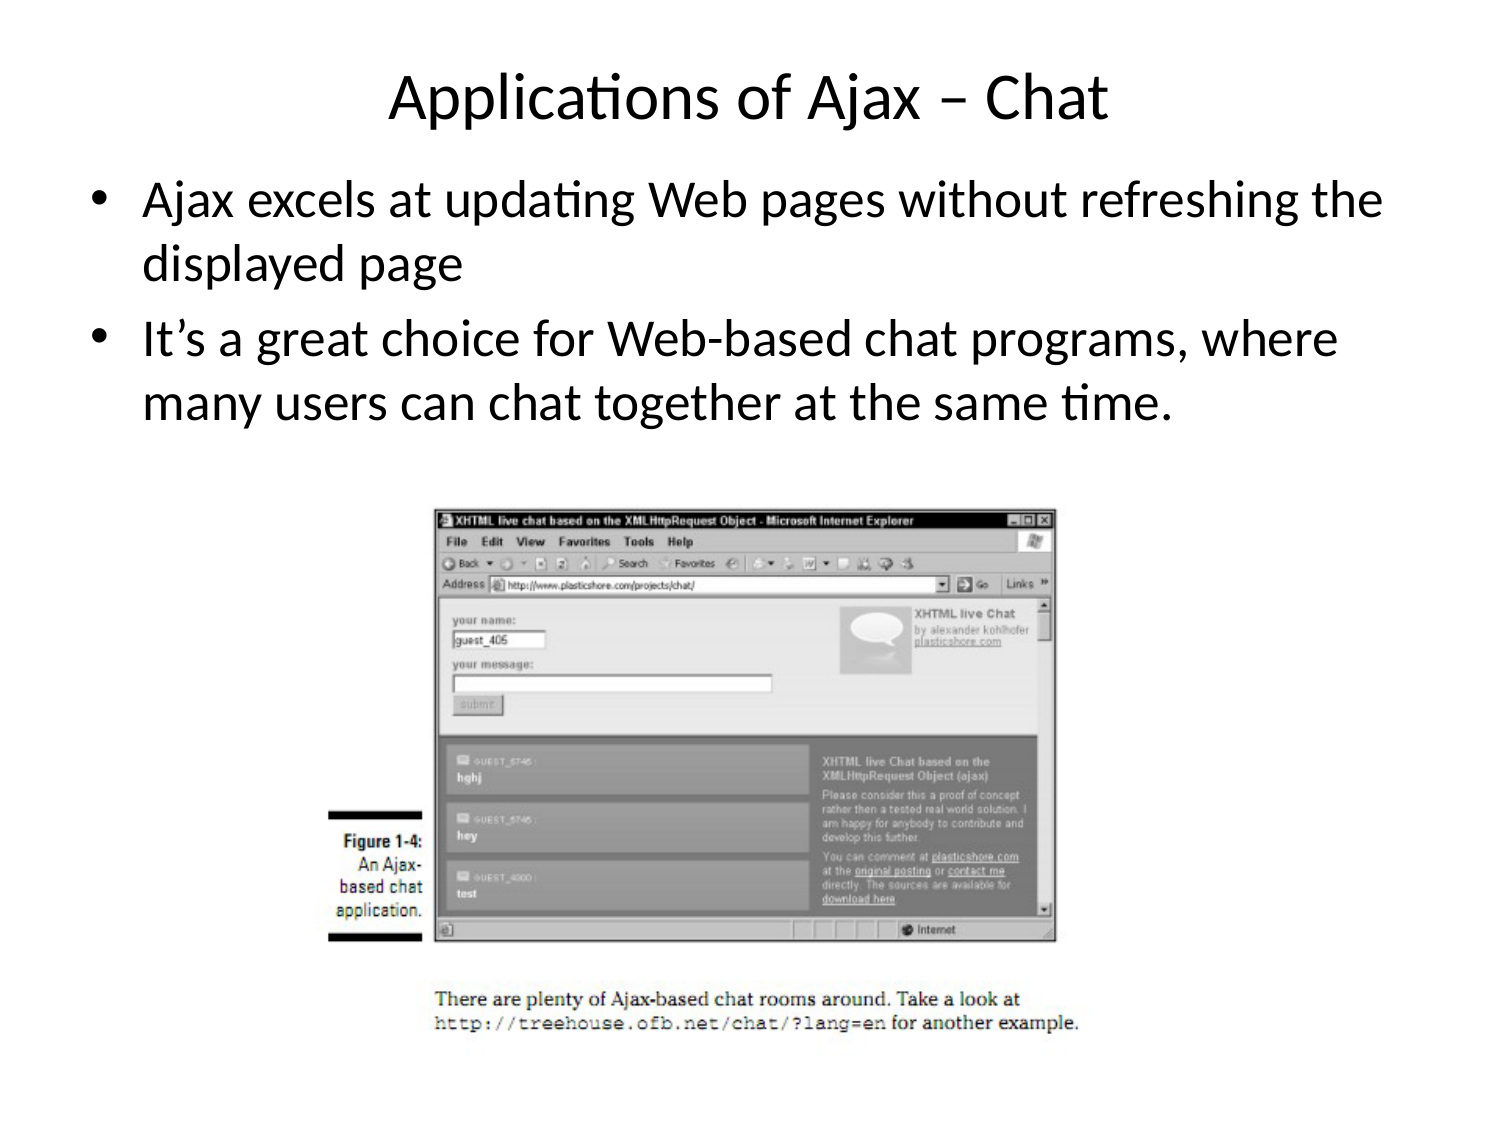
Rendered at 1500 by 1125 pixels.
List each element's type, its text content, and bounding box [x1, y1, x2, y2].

picture [316, 480, 1128, 1059]
list Ajax excels at updating Web pages without refreshing the displayed page It’s a great choice for Web-based chat programs, where many users can chat together at the same time. [75, 157, 1425, 481]
title Applications of Ajax – Chat [75, 45, 1425, 141]
